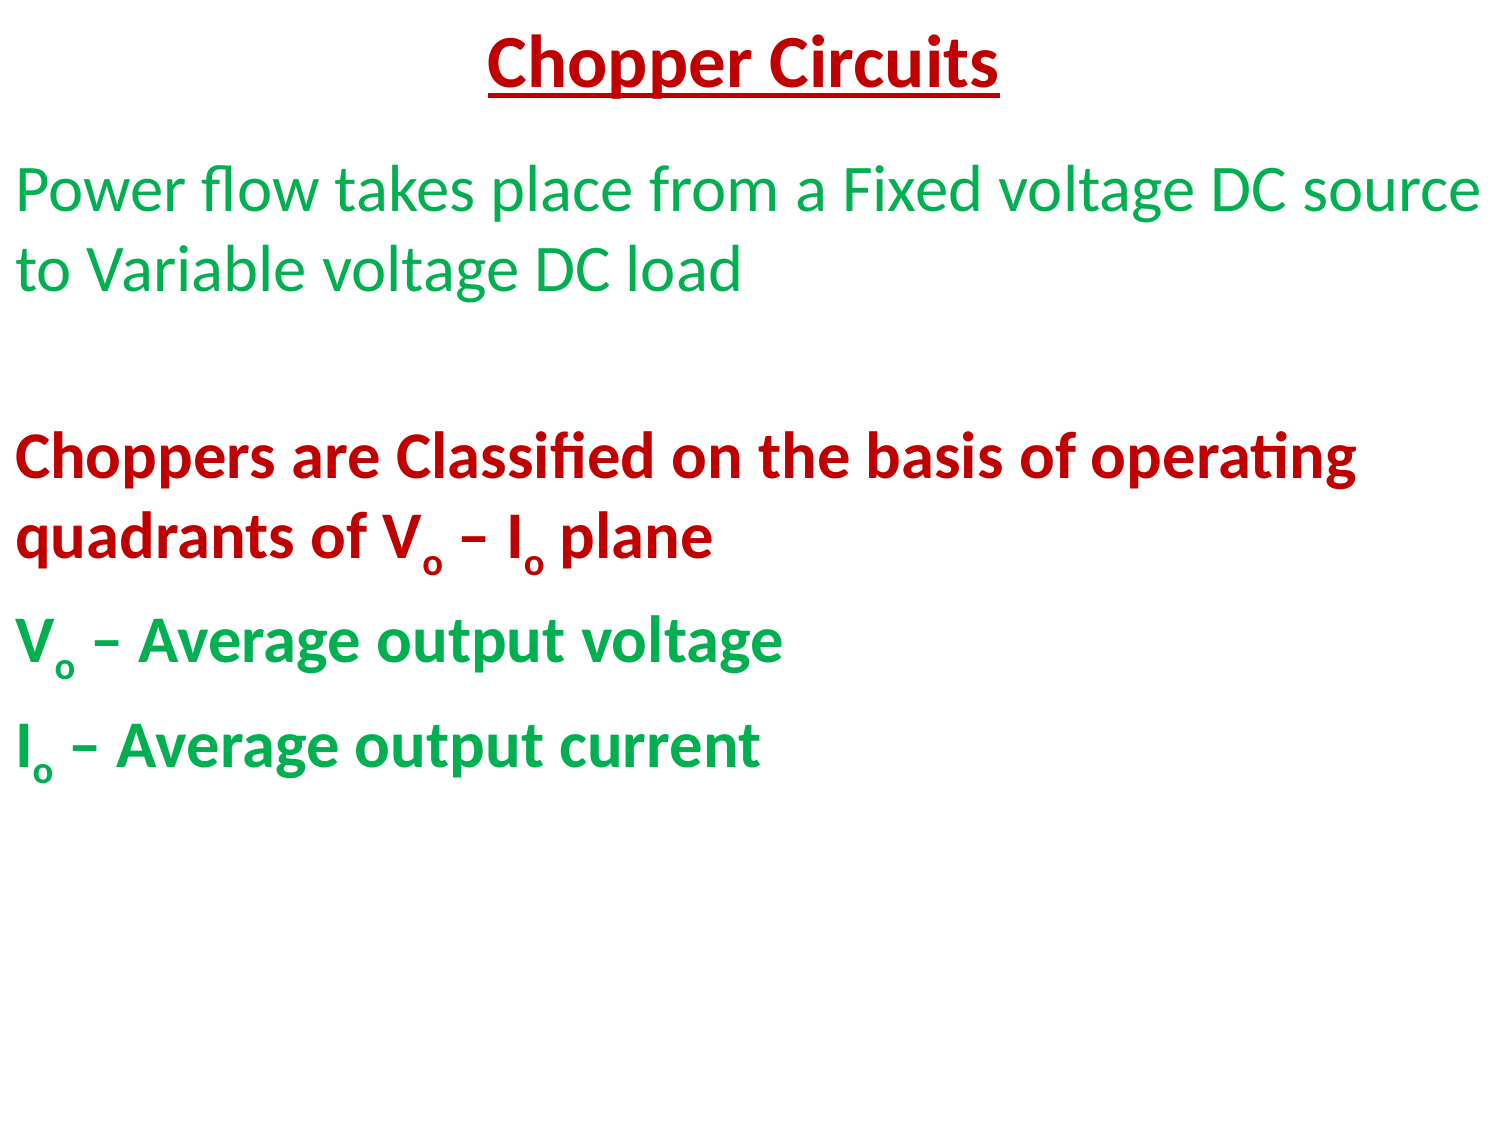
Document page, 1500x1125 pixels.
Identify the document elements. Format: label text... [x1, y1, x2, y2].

subtitle Power flow takes place from a Fixed voltage DC source to Variable voltage DC load Choppers are Classified on the basis of operating quadrants of Vo – Io plane Vo – Average output voltage Io – Average output current [0, 137, 1500, 1100]
title Chopper Circuits [24, 0, 1463, 121]
